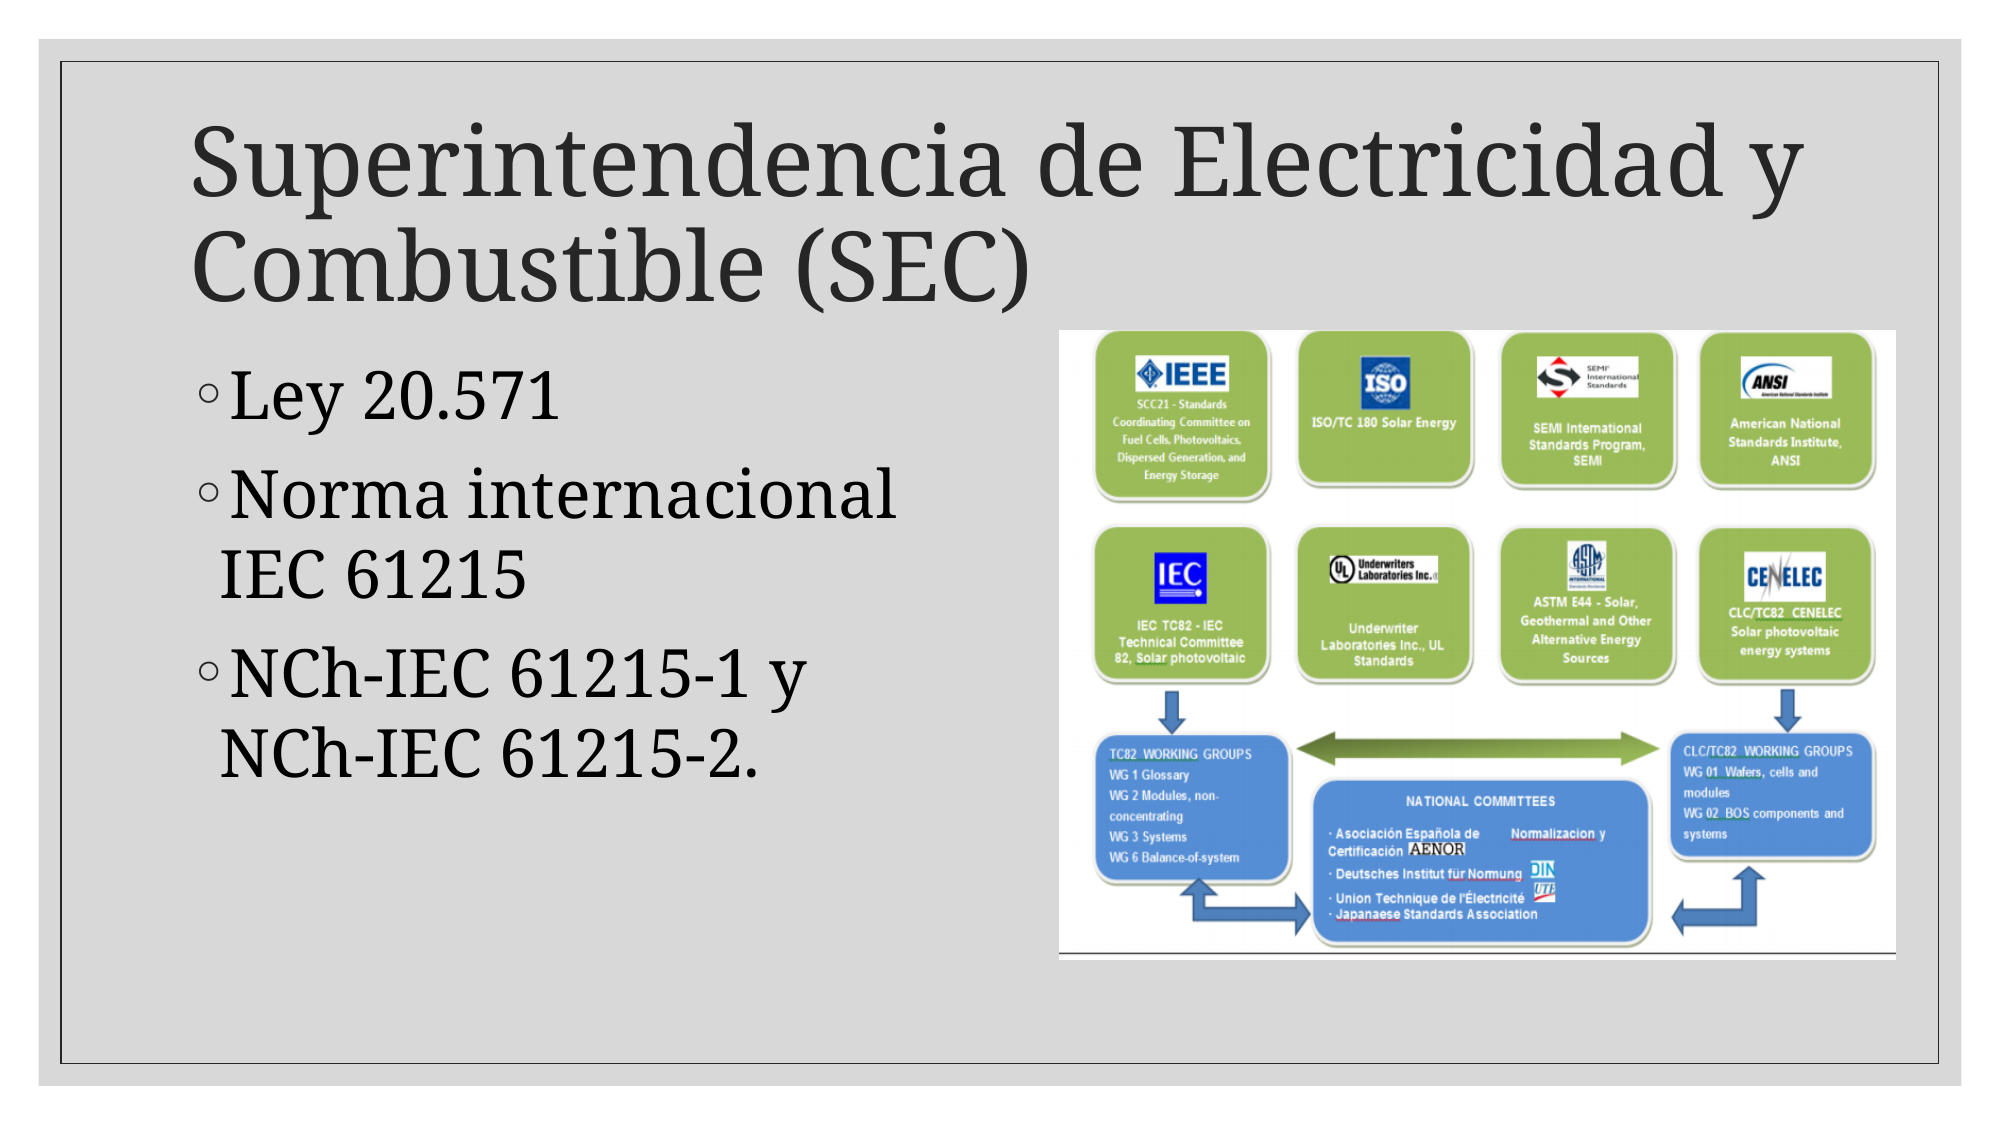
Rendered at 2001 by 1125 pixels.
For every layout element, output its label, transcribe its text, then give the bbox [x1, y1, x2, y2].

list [1059, 330, 1896, 960]
list Ley 20.571 Norma internacional IEC 61215 NCh-IEC 61215-1 y NCh-IEC 61215-2. [174, 345, 940, 960]
title Superintendencia de Electricidad y Combustible (SEC) [174, 105, 1825, 331]
